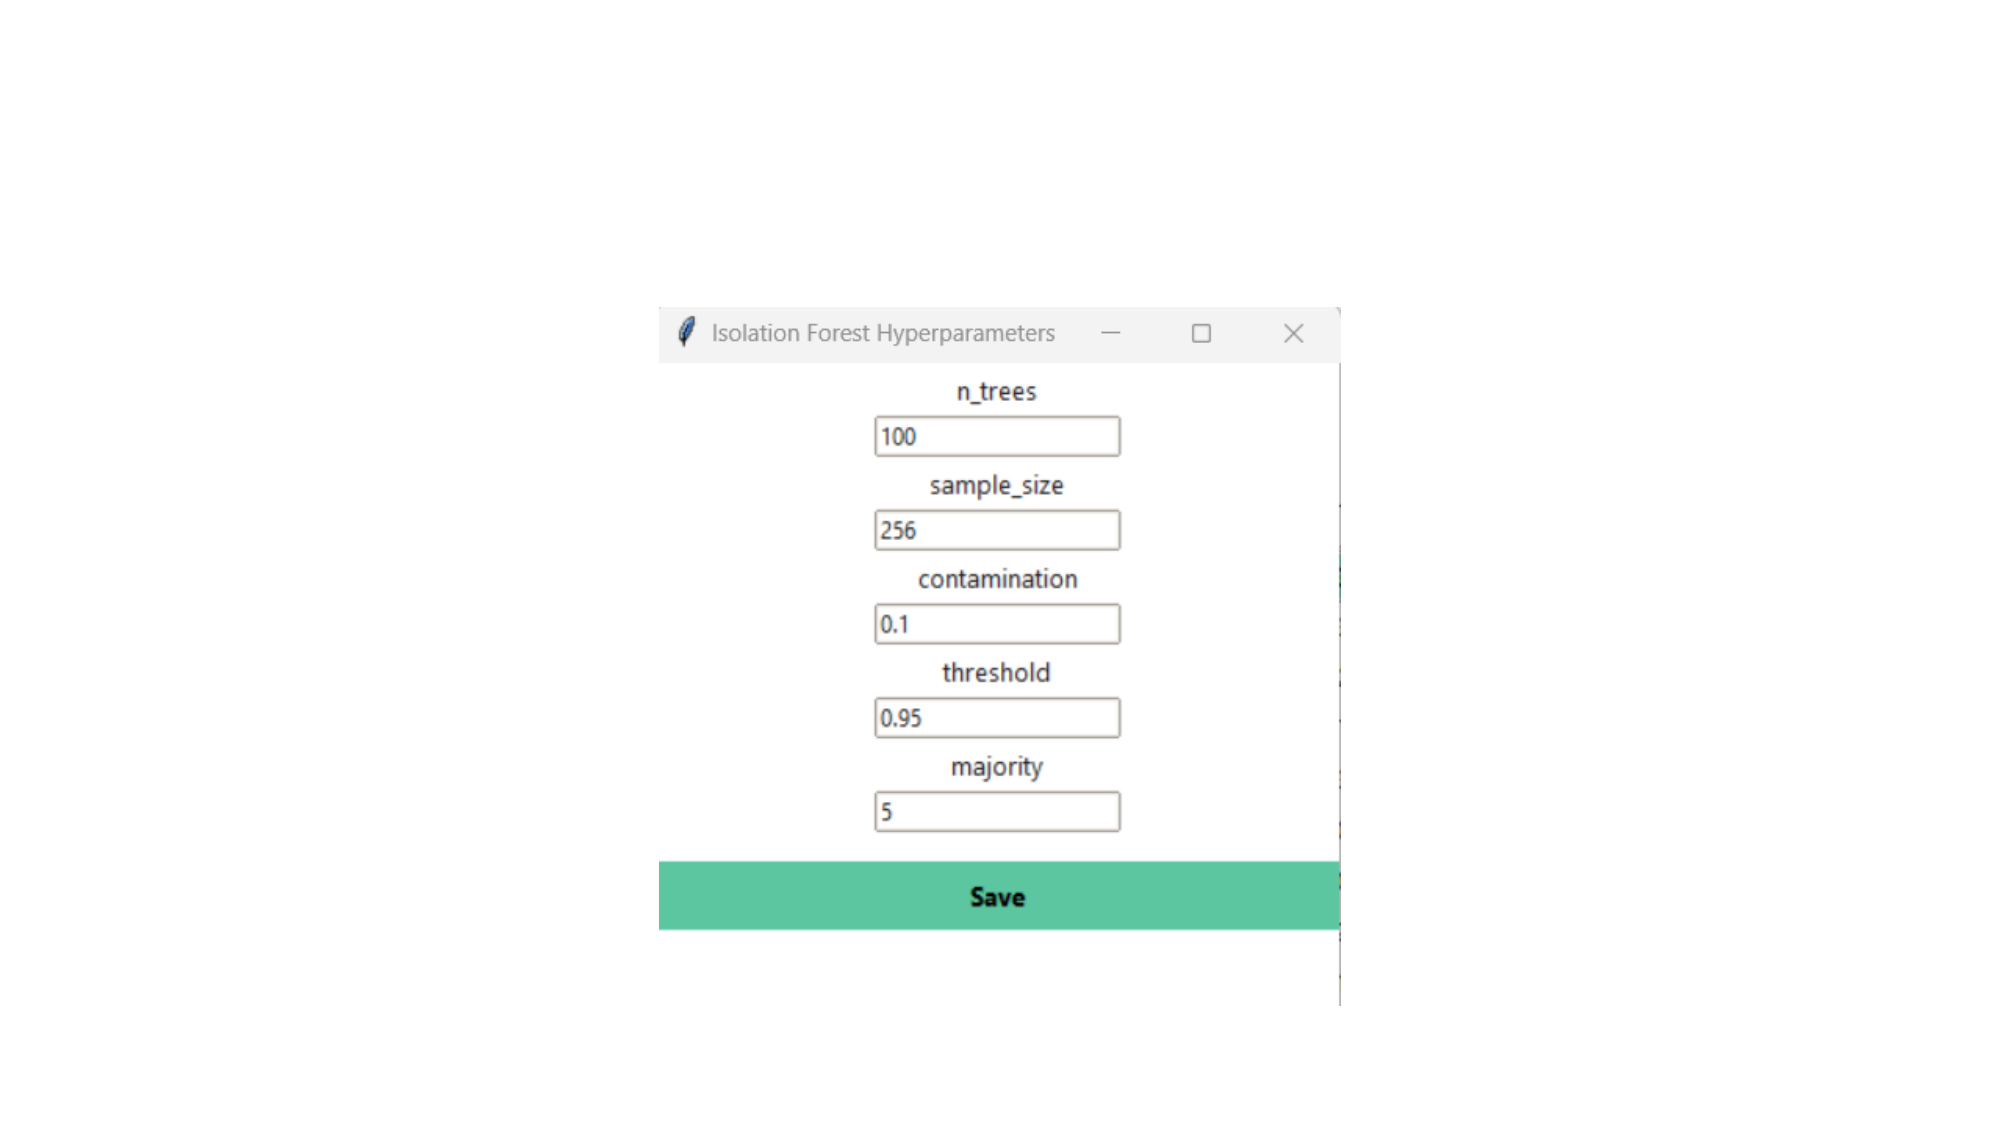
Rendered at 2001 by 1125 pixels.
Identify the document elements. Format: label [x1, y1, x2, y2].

list [658, 306, 1342, 1007]
